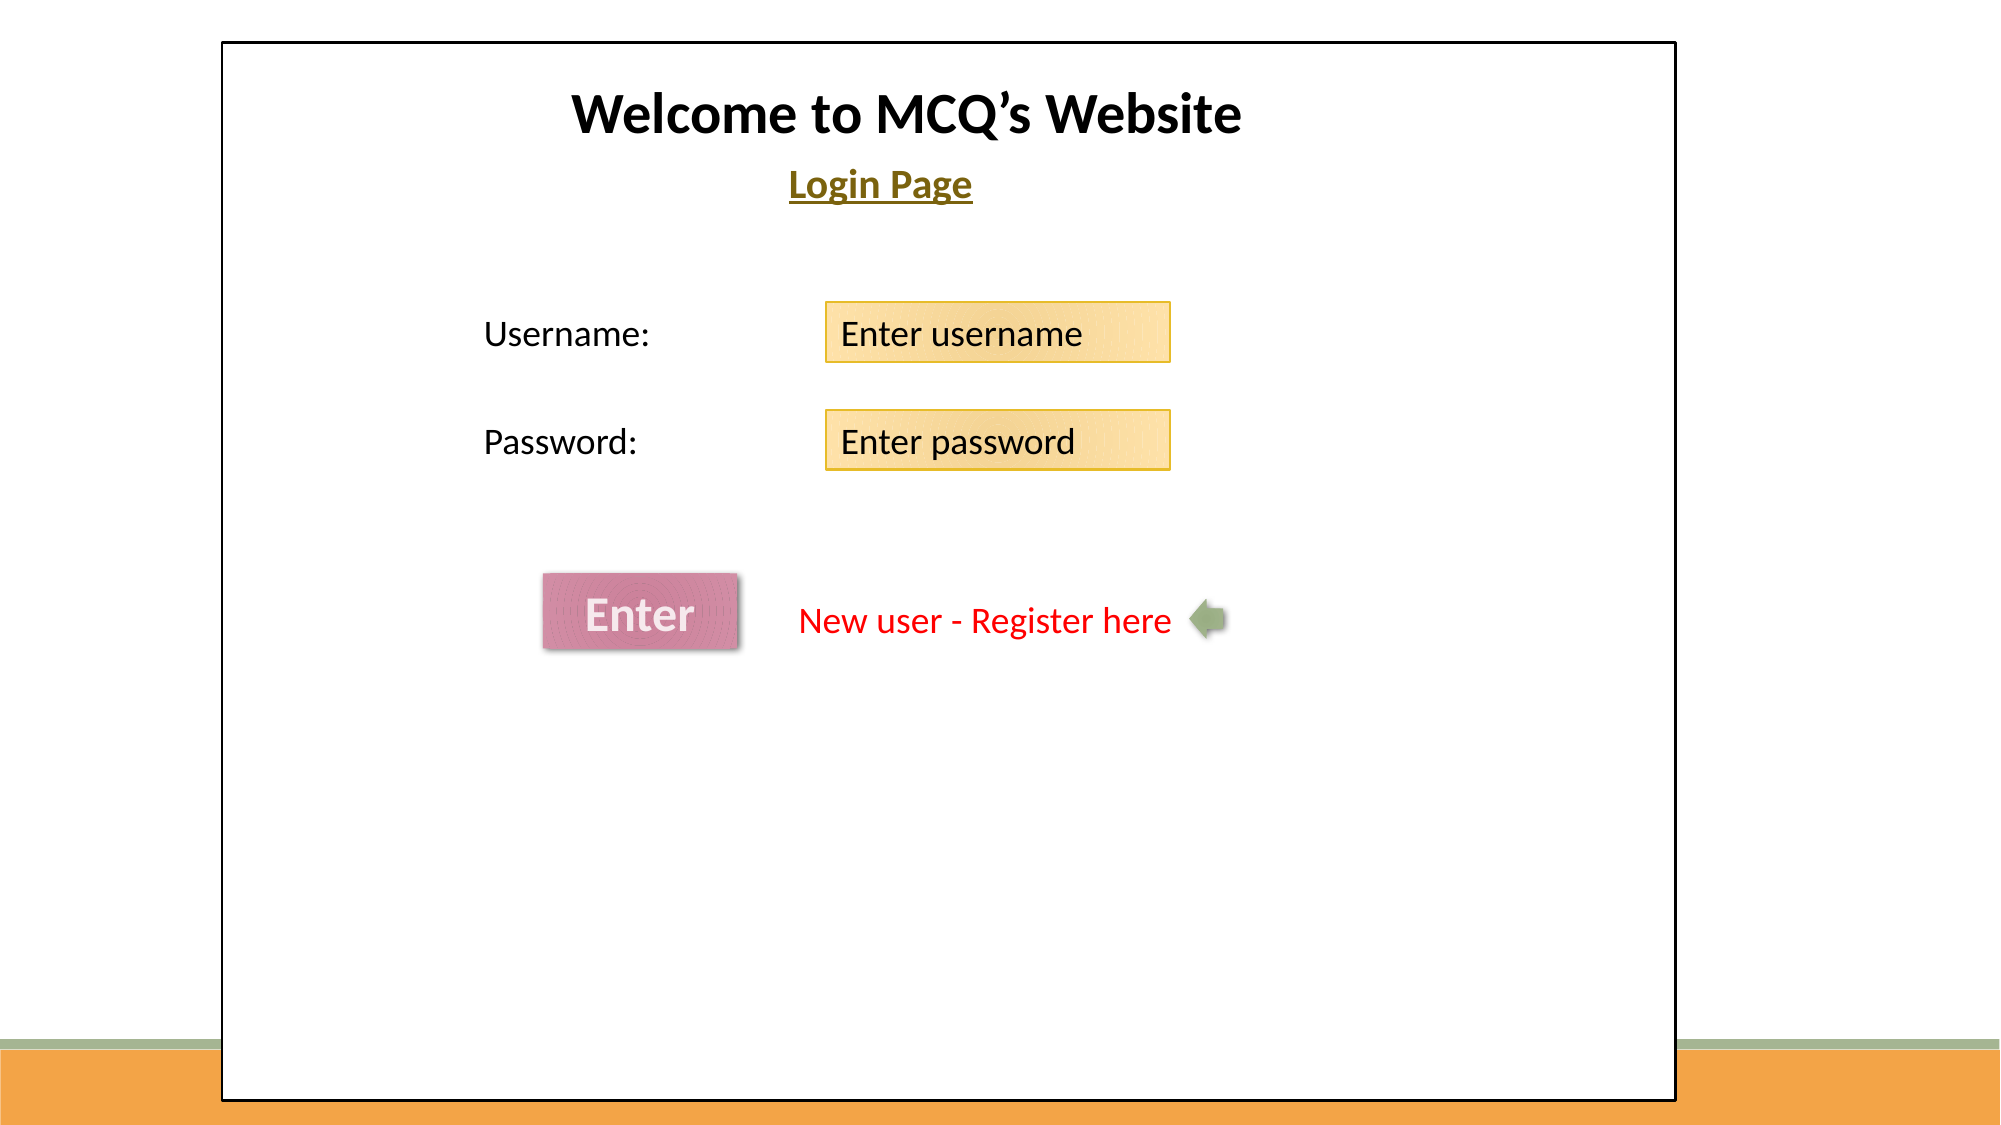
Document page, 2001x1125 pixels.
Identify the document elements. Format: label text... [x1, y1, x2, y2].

text_box [221, 41, 1677, 1102]
text_box Login Page [639, 148, 1123, 214]
text_box Enter username [825, 301, 1171, 363]
text_box Enter [542, 573, 738, 649]
text_box New user - Register here [783, 588, 1224, 649]
text_box Username: [468, 302, 791, 362]
text_box Welcome to MCQ’s Website [496, 67, 1319, 153]
text_box [1189, 598, 1224, 639]
text_box Enter password [825, 409, 1171, 471]
text_box Password: [469, 409, 668, 470]
